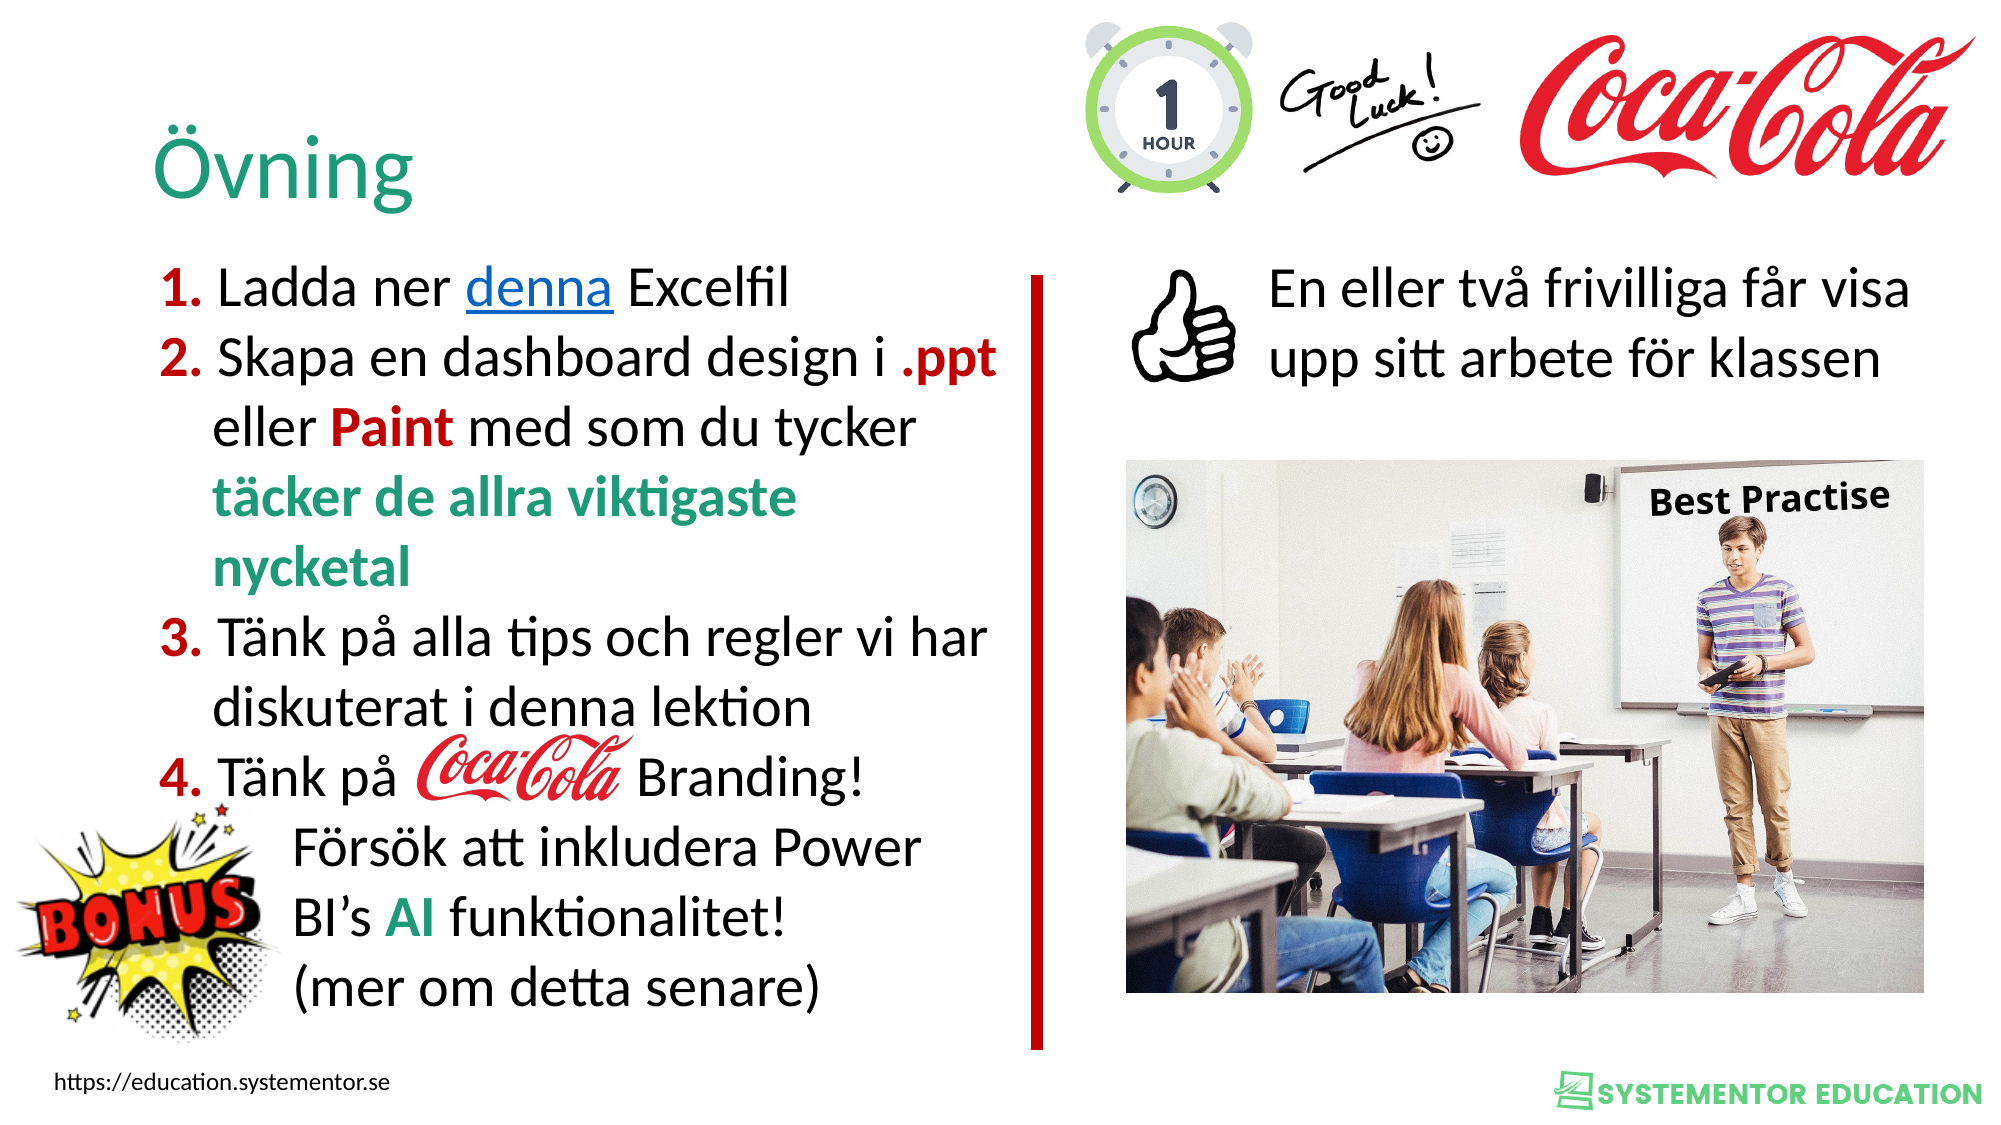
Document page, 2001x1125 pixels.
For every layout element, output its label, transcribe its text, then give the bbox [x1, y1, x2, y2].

text_box https://education.systementor.se [38, 1058, 625, 1104]
picture [1082, 22, 1509, 202]
text_box Övning [137, 59, 1863, 278]
text_box 1. Ladda ner denna Excelfil 2. Skapa en dashboard design i .ppt eller Paint med som du tycker täcker de allra viktigaste nycketal 3. Tänk på alla tips och regler vi har diskuterat i denna lektion 4. Tänk på Branding! Försök att inkludera Power BI’s AI funktionalitet! (mer om detta senare) [139, 278, 1031, 993]
picture [1519, 35, 1976, 179]
picture [417, 733, 635, 803]
picture [1112, 255, 1254, 396]
picture [1545, 1057, 1996, 1125]
picture [9, 795, 281, 1054]
picture [1126, 460, 1924, 993]
text_box En eller två frivilliga får visa upp sitt arbete för klassen [1063, 239, 1996, 412]
